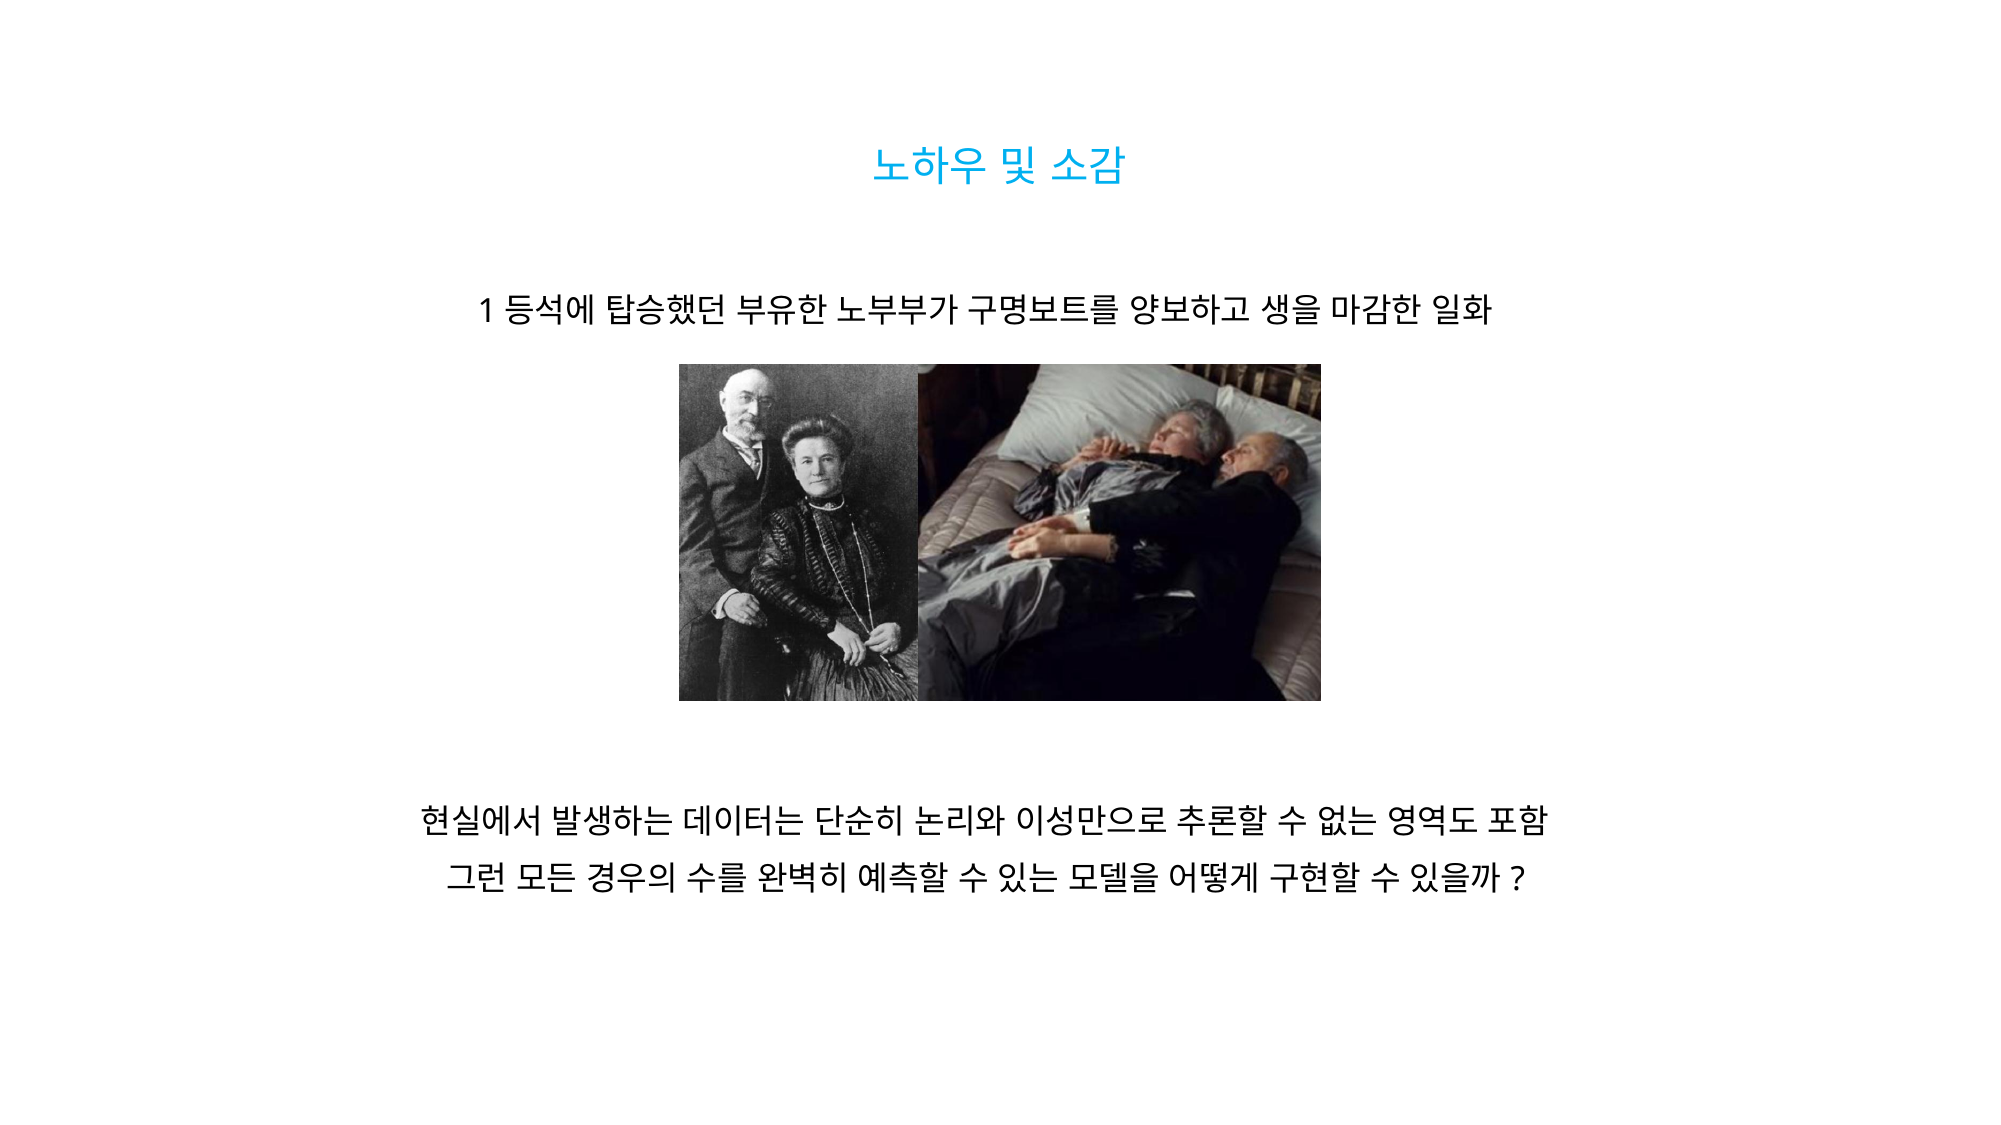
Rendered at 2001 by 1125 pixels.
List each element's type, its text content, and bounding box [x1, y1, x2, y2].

title 노하우 및 소감 [249, 106, 1750, 198]
subtitle 1등석에 탑승했던 부유한 노부부가 구명보트를 양보하고 생을 마감한 일화 현실에서 발생하는 데이터는 단순히 논리와 이성만으로 추론할 수 없는 영역도 포함 그런 모든 경우의 수를 완벽히 예측할 수 있는 모델을 어떻게 구현할 수 있을까? [145, 286, 1826, 846]
picture [679, 364, 1321, 701]
